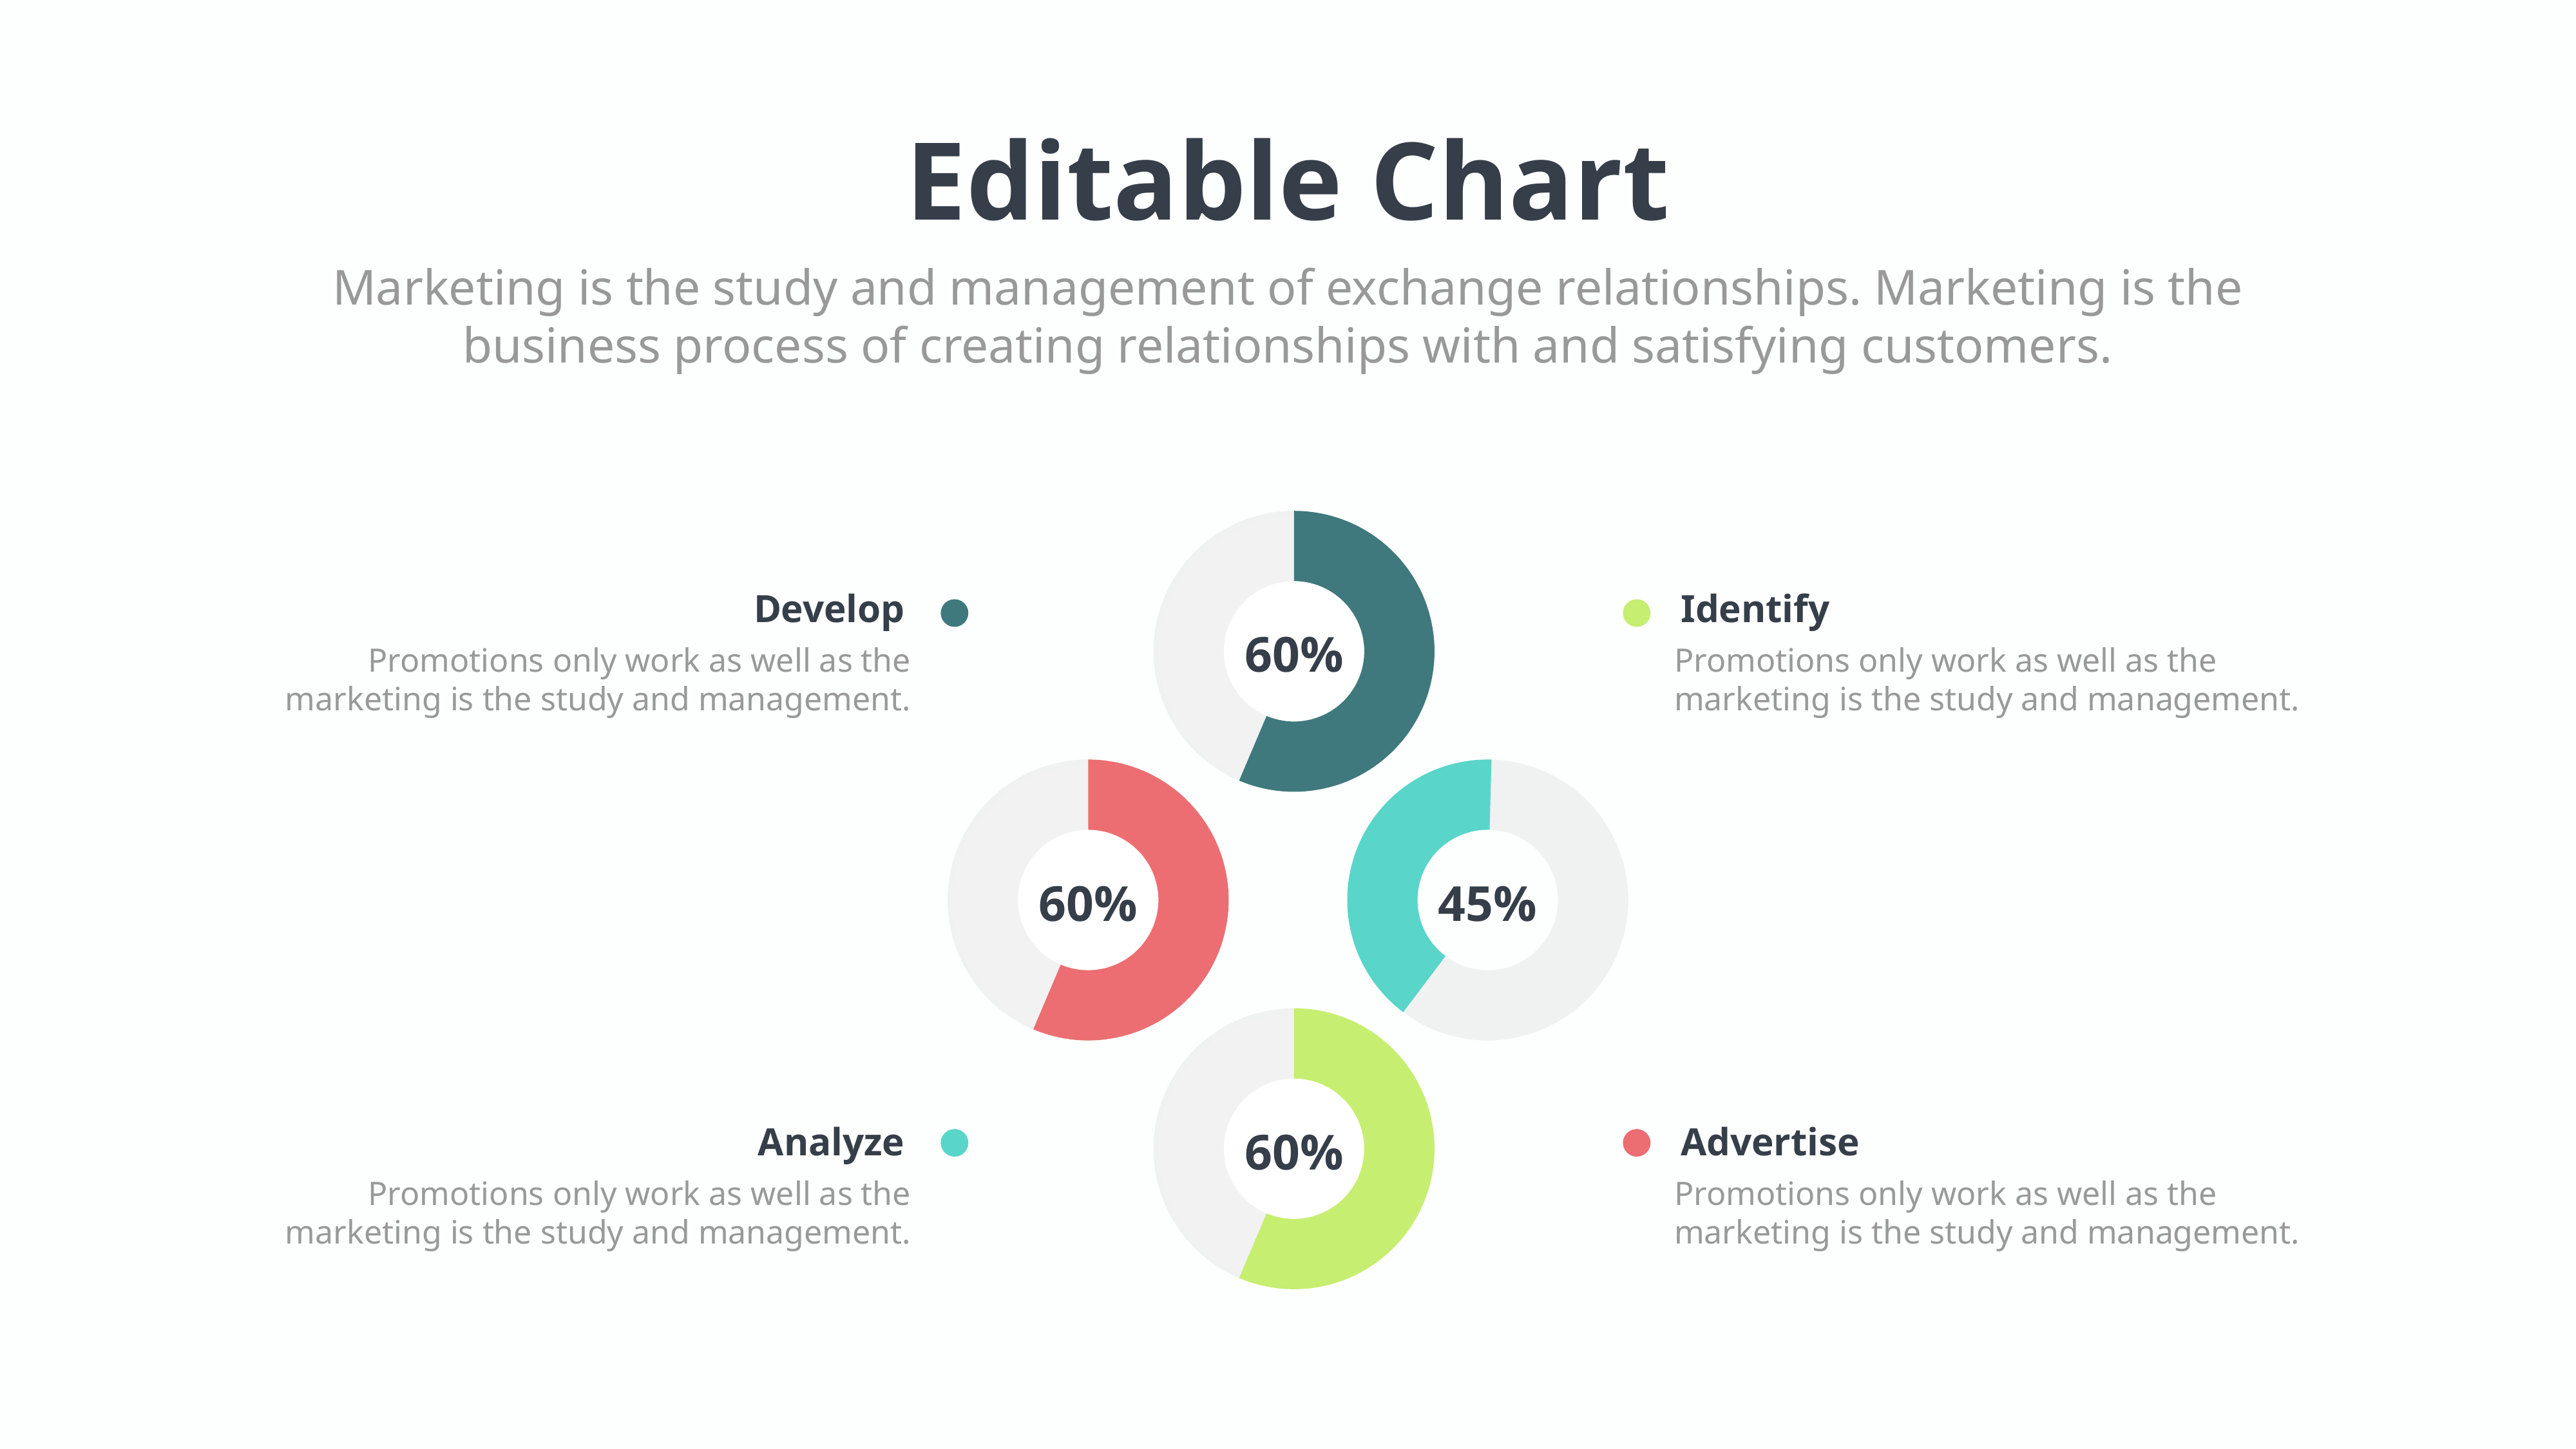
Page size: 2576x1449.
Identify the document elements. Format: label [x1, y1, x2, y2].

text_box [931, 753, 1245, 1046]
text_box [1622, 598, 1652, 628]
text_box [940, 1128, 969, 1158]
text_box [1665, 580, 2333, 1256]
text_box [940, 598, 969, 628]
text_box [281, 108, 2295, 379]
text_box [1138, 505, 1451, 798]
text_box [253, 580, 921, 723]
text_box [1138, 1002, 1451, 1295]
text_box [253, 1113, 921, 1256]
text_box [1622, 1128, 1652, 1158]
text_box [1331, 753, 1644, 1046]
